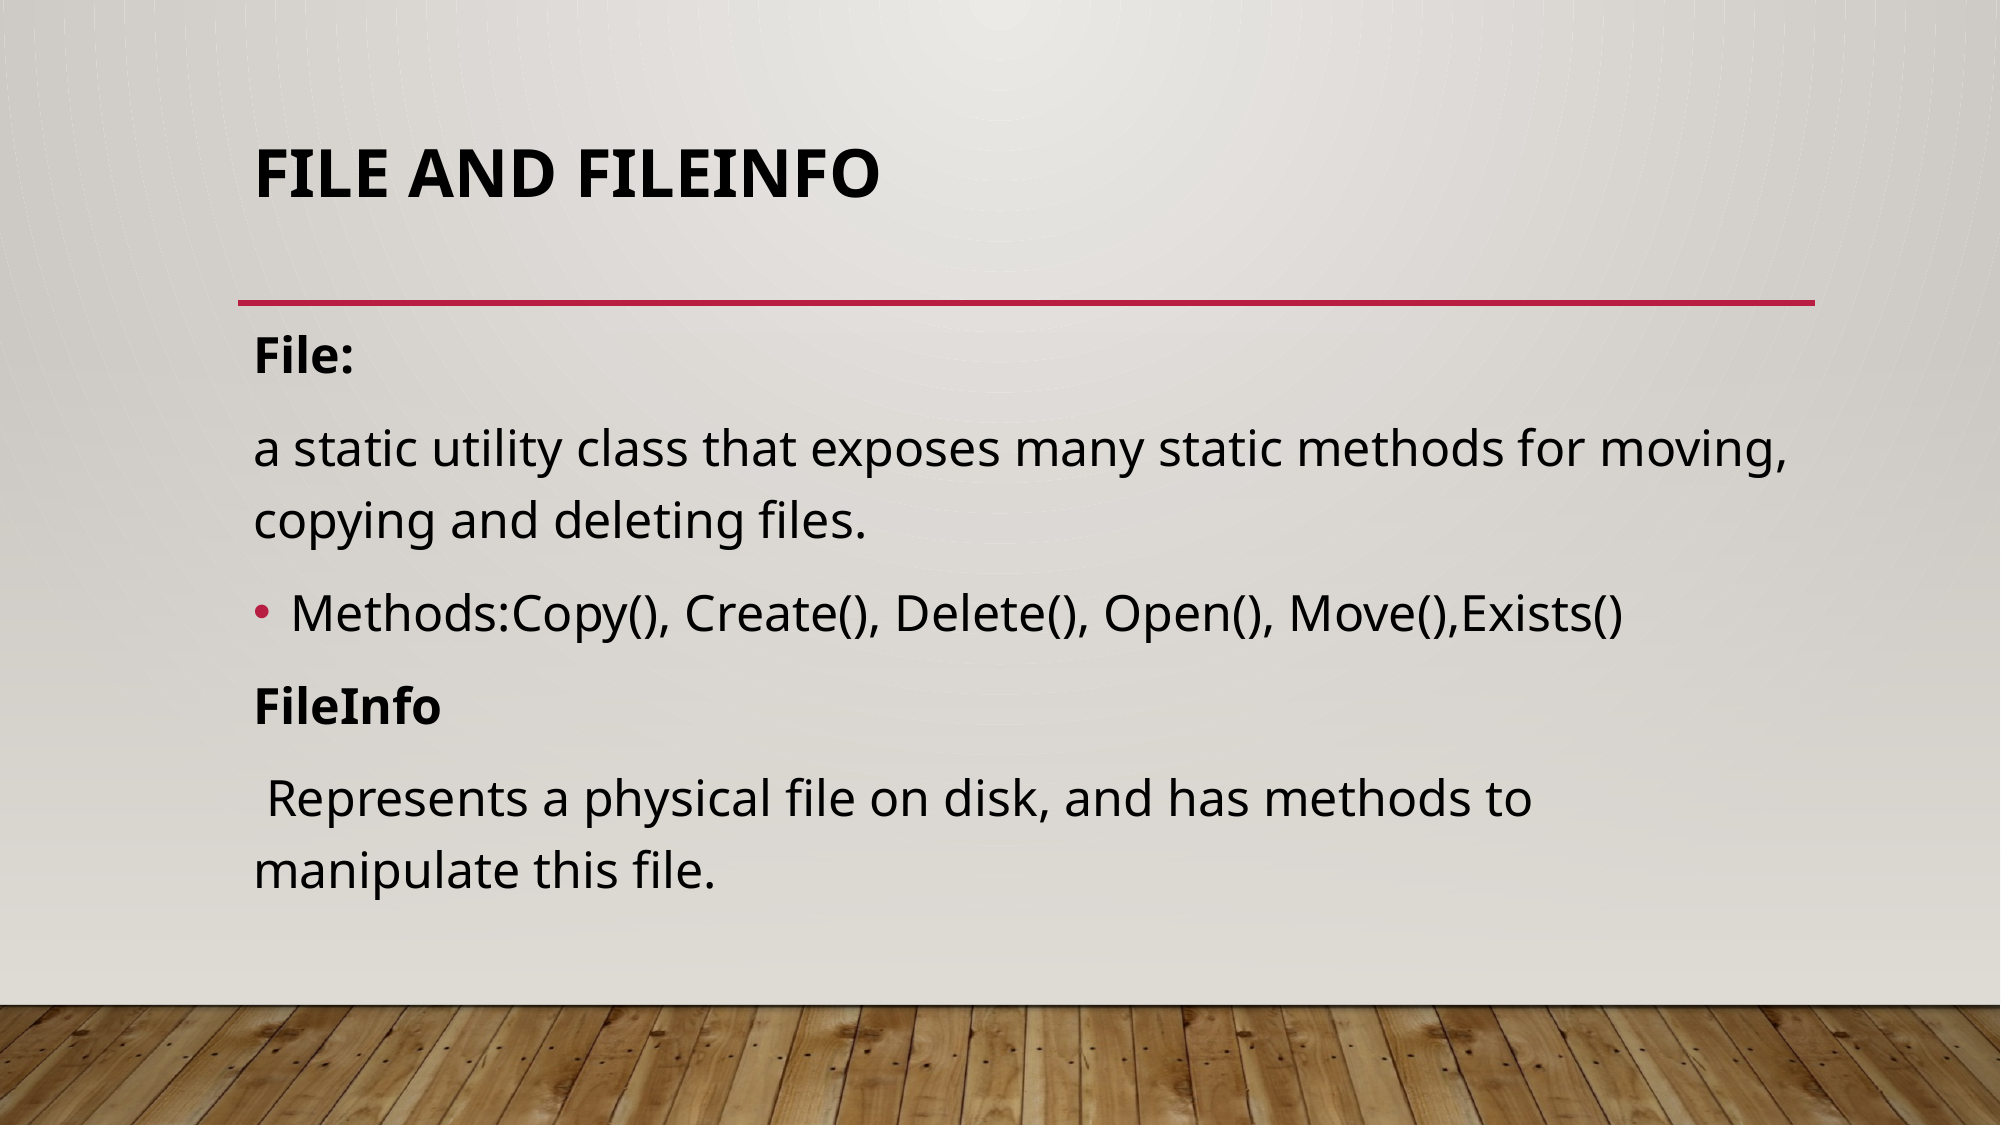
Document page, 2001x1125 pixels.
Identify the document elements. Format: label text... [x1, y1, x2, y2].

list File: a static utility class that exposes many static methods for moving, copying and deleting files. Methods:Copy(), Create(), Delete(), Open(), Move(),Exists() FileInfo Represents a physical file on disk, and has methods to manipulate this file. [238, 304, 1814, 1000]
title File and FileInfo [238, 131, 1814, 304]
picture [0, 1005, 2000, 1125]
